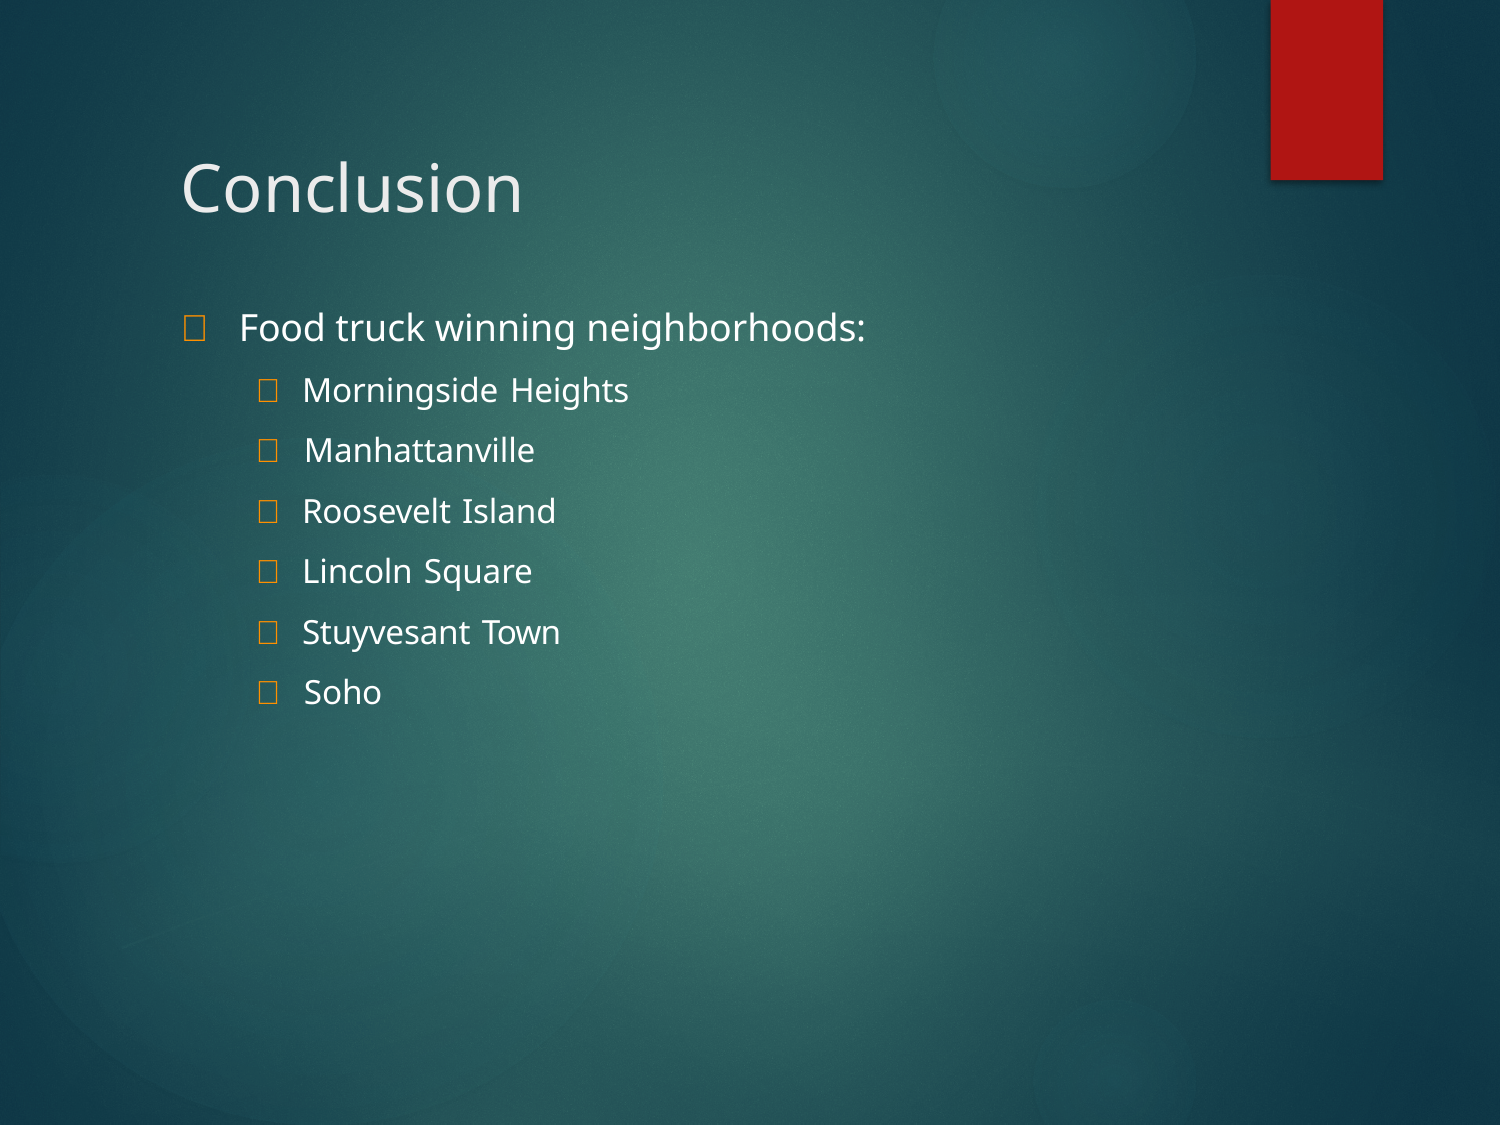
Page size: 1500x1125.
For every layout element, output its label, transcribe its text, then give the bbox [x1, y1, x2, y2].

text_box  Food truck winning neighborhoods:  Morningside Heights  Manhattanville  Roosevelt Island  Lincoln Square  Stuyvesant Town  Soho [178, 278, 906, 712]
title Conclusion [178, 144, 544, 278]
